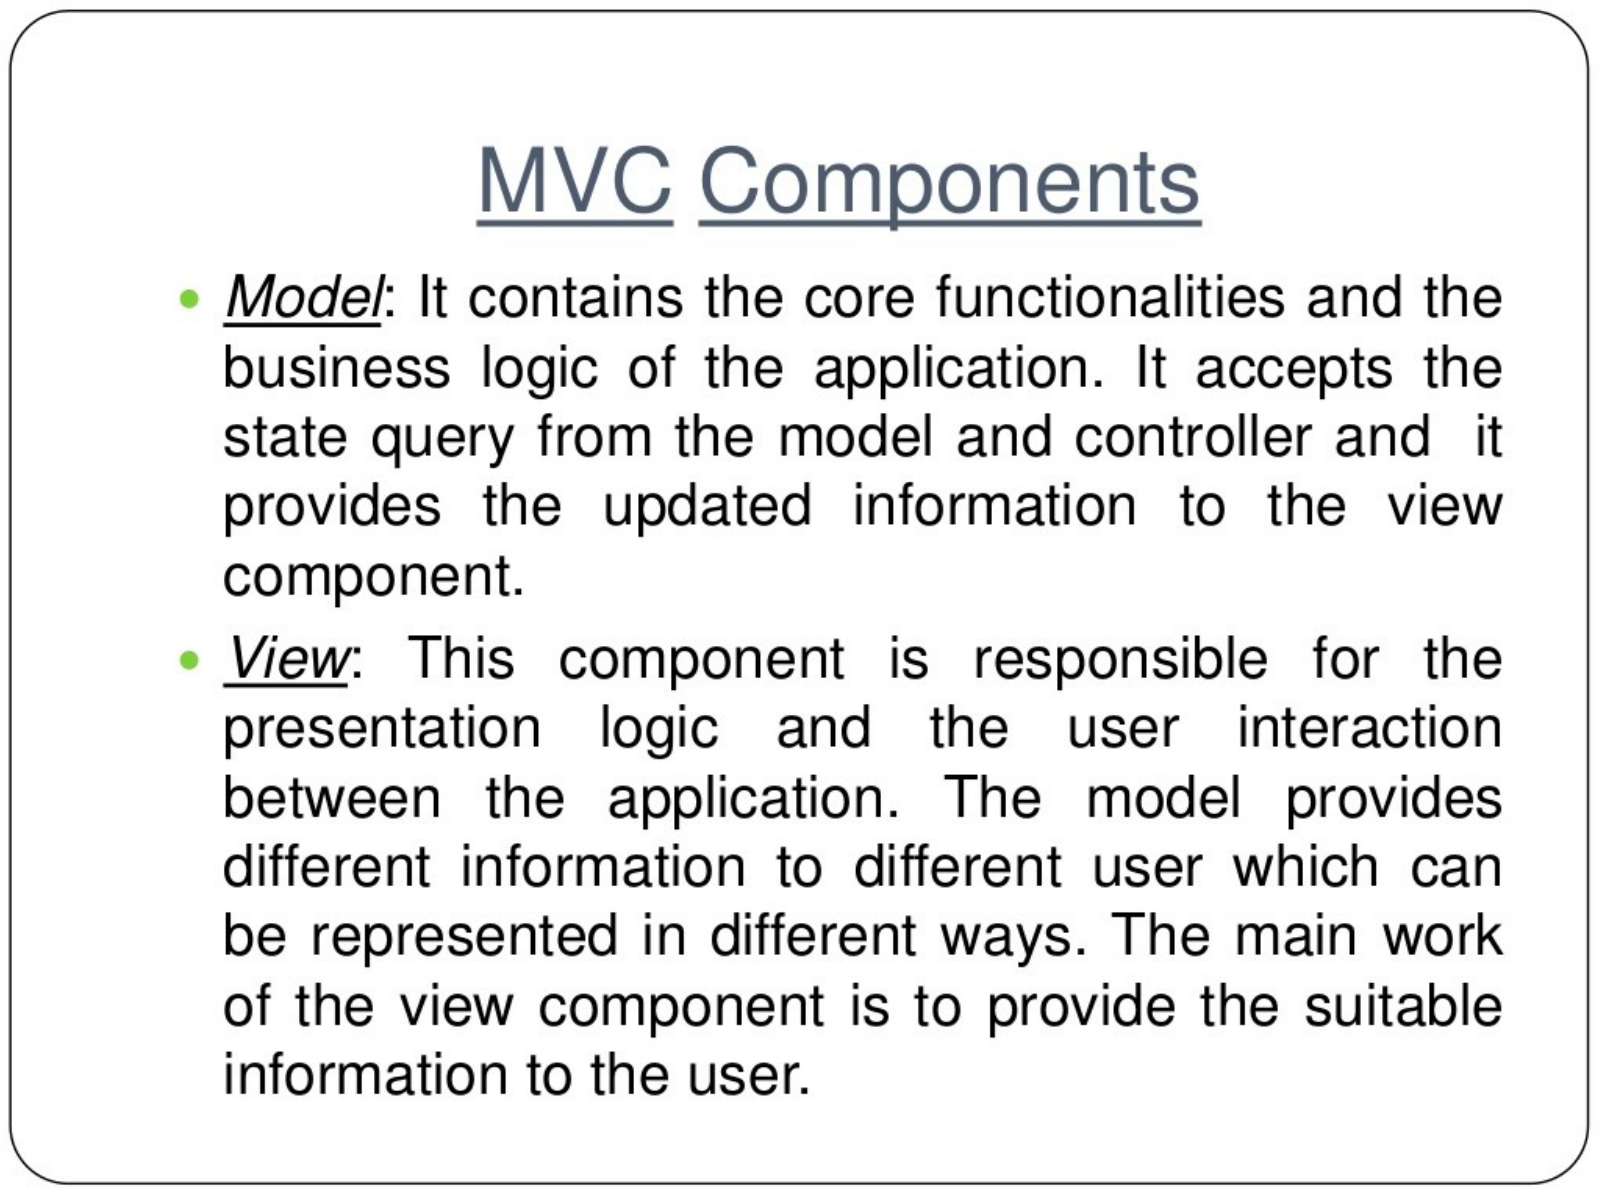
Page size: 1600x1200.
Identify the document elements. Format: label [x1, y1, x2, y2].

text_box [1, 0, 1600, 1188]
